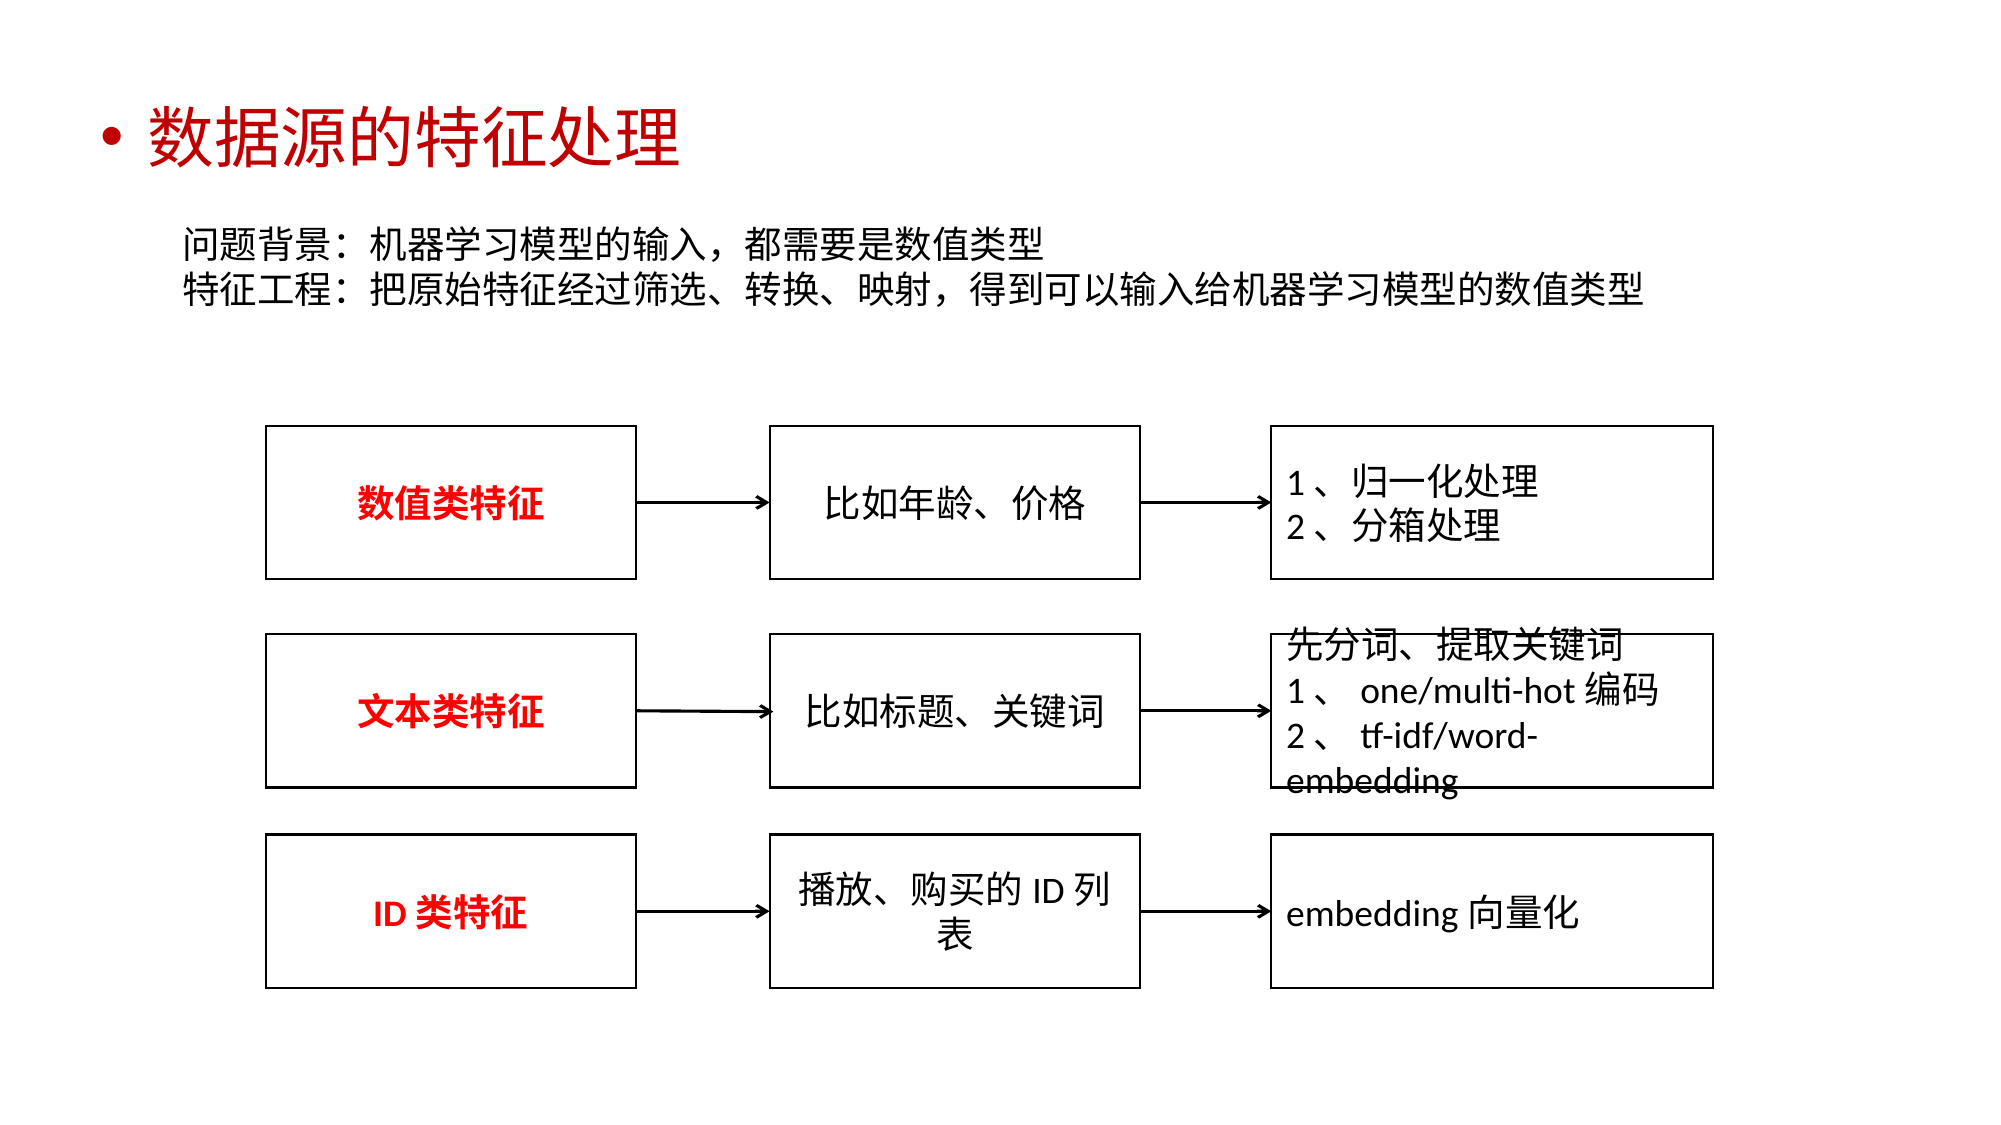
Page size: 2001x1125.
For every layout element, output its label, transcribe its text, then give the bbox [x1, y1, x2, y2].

text_box 1、归一化处理 2、分箱处理 [1270, 425, 1714, 580]
text_box 数值类特征 [265, 425, 637, 580]
text_box embedding向量化 [1270, 833, 1714, 989]
text_box ID类特征 [265, 833, 637, 989]
text_box 比如标题、关键词 [769, 633, 1141, 789]
text_box 播放、购买的ID列表 [769, 833, 1141, 989]
text_box 比如年龄、价格 [769, 425, 1141, 580]
text_box 数据源的特征处理 [85, 48, 697, 183]
text_box 问题背景：机器学习模型的输入，都需要是数值类型 特征工程：把原始特征经过筛选、转换、映射，得到可以输入给机器学习模型的数值类型 [167, 213, 1660, 318]
text_box 文本类特征 [265, 633, 637, 789]
text_box 先分词、提取关键词 1、one/multi-hot编码 2、tf-idf/word-embedding [1270, 633, 1714, 789]
